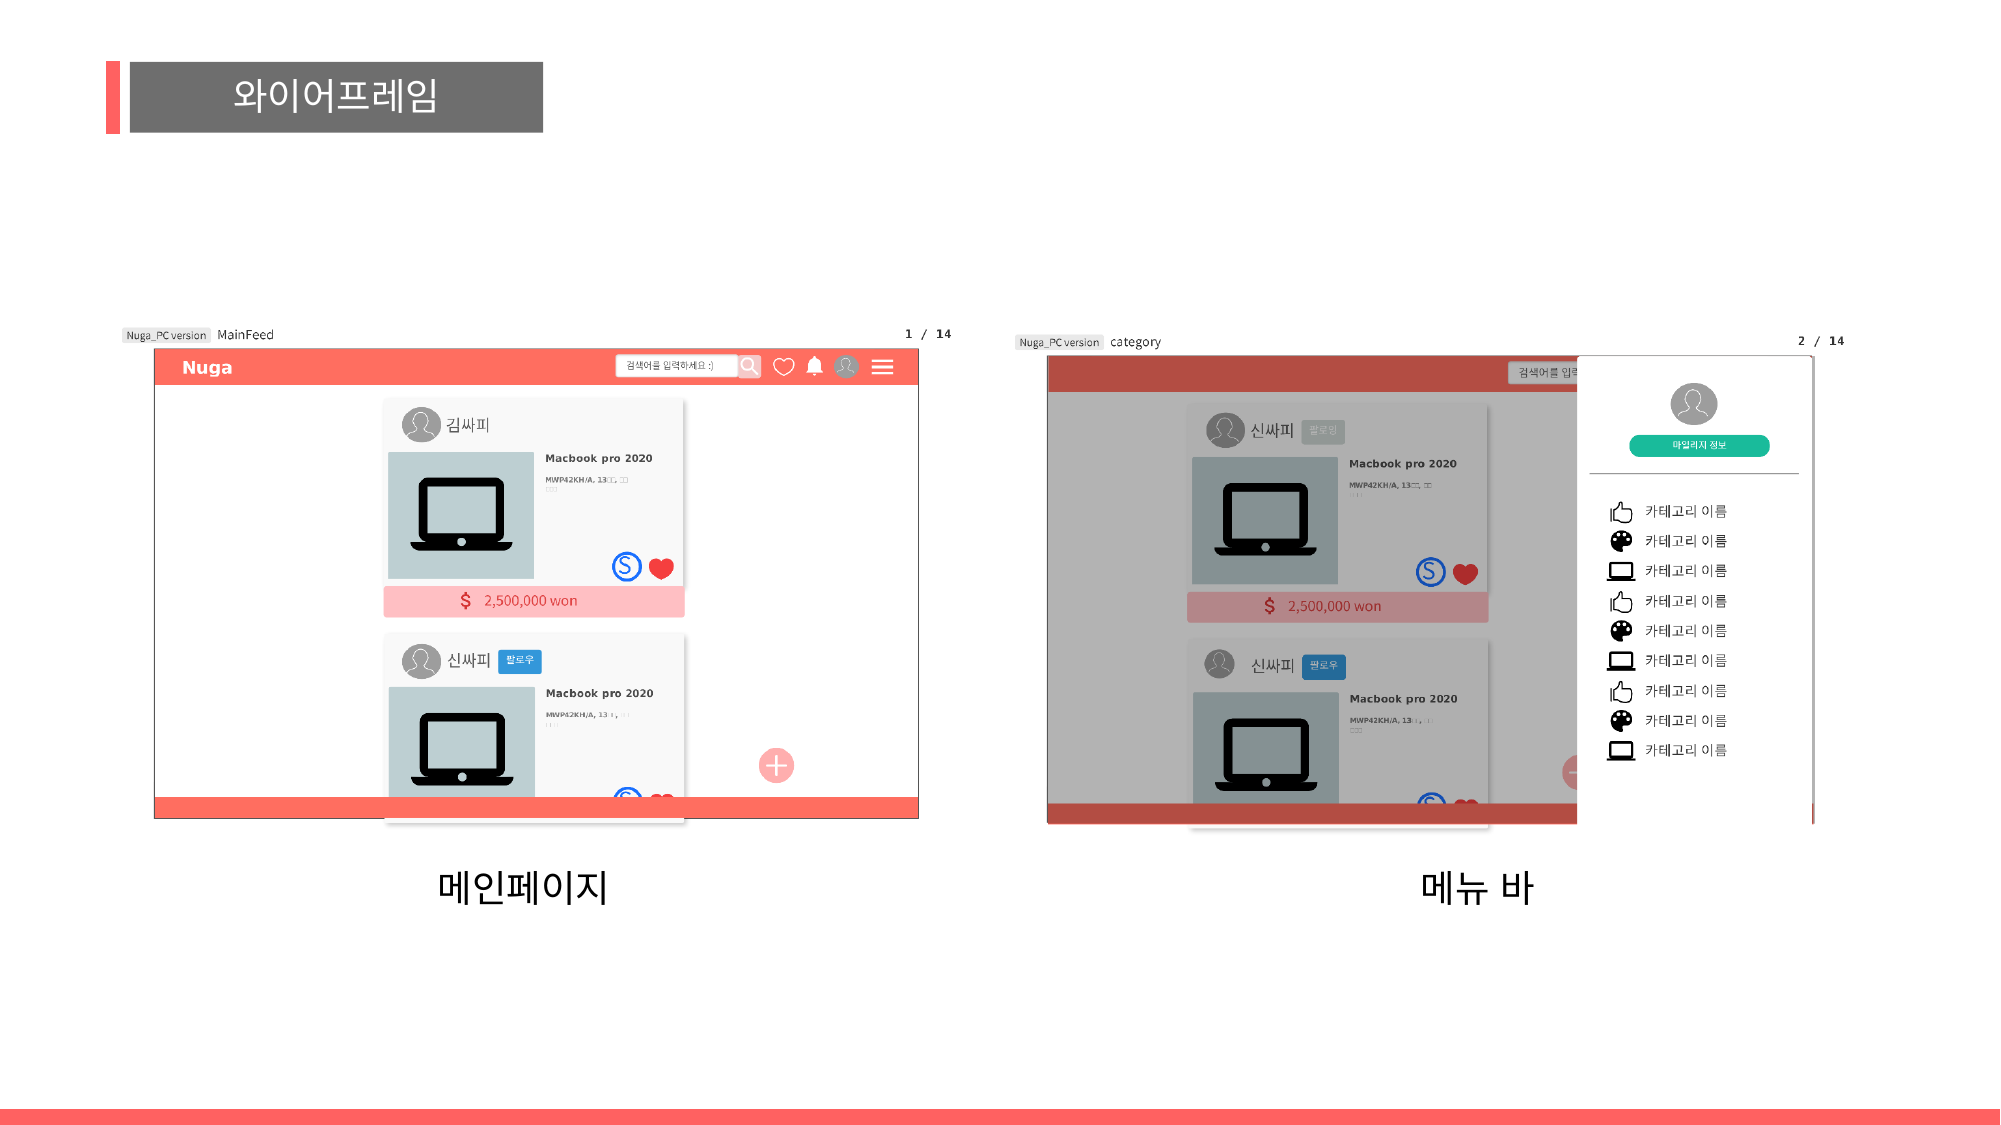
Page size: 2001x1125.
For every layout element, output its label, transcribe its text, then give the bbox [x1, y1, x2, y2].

text_box [129, 61, 544, 65]
text_box 와이어프레임 [129, 65, 544, 126]
text_box [129, 126, 544, 134]
text_box [106, 61, 120, 134]
text_box [0, 1109, 2000, 1125]
picture [999, 317, 1860, 926]
picture [106, 310, 967, 919]
